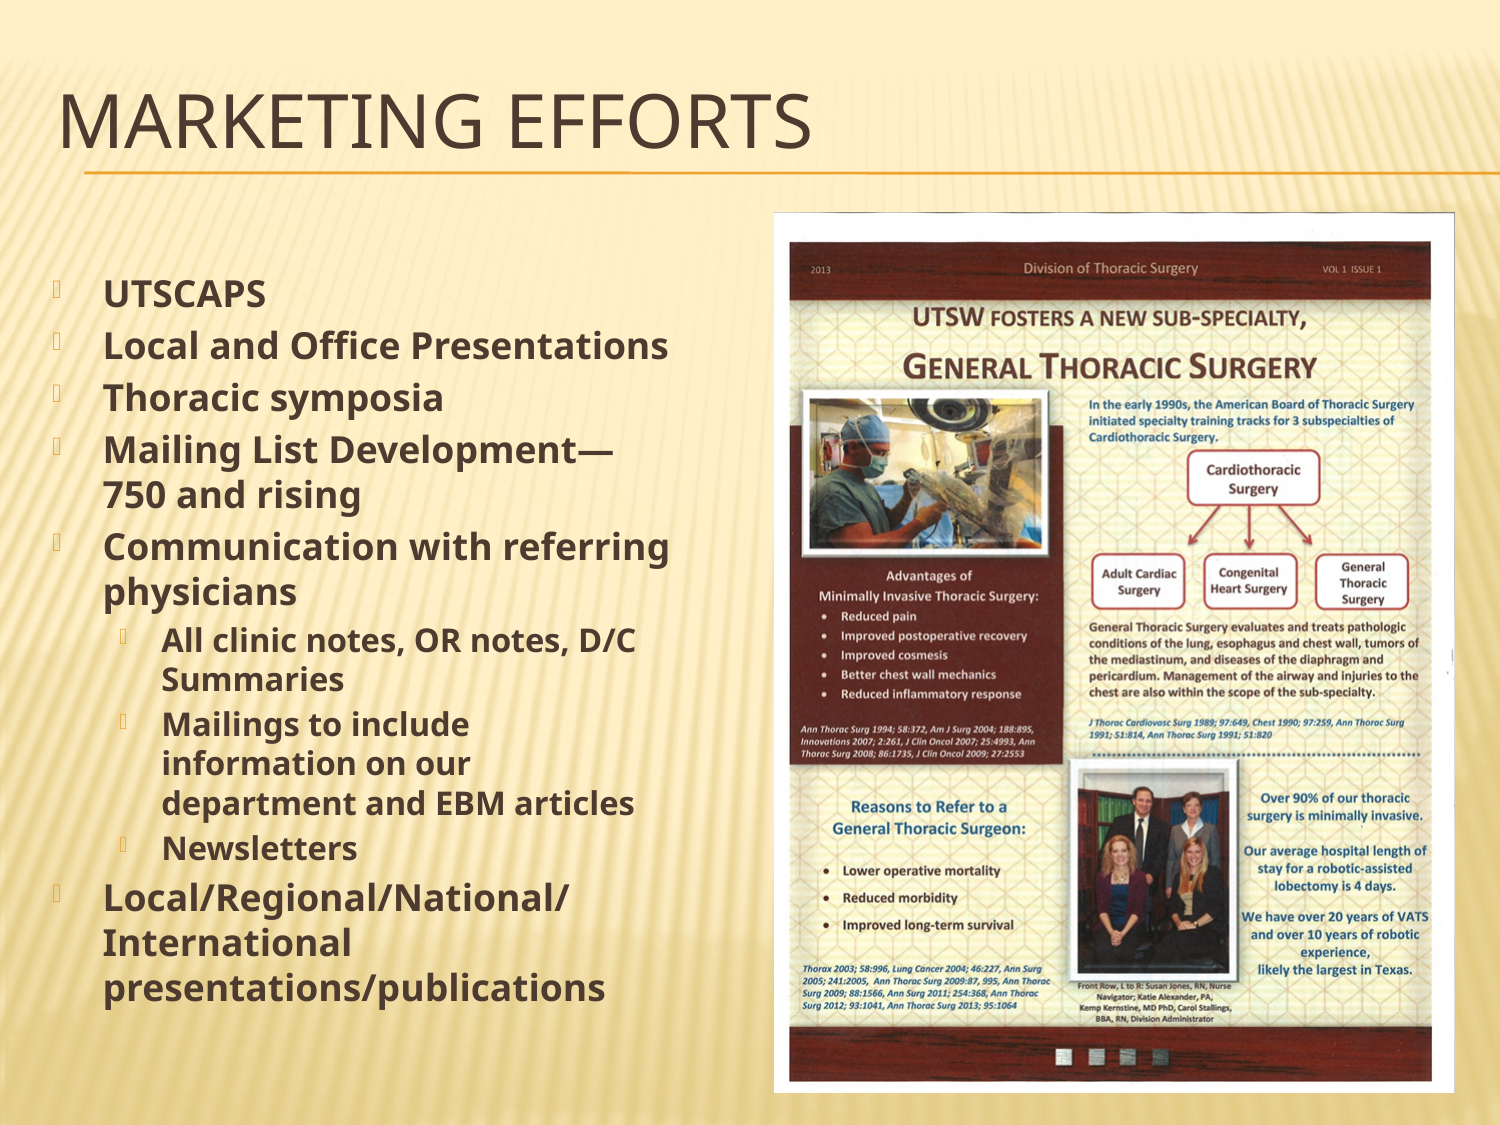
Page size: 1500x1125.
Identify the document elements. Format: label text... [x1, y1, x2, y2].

title Marketing efforts [42, 50, 1468, 188]
picture [774, 212, 1456, 1093]
list UTSCAPS Local and Office Presentations Thoracic symposia Mailing List Development—750 and rising Communication with referring physicians All clinic notes, OR notes, D/C Summaries Mailings to include information on our department and EBM articles Newsletters Local/Regional/National/International presentations/publications [37, 262, 688, 1025]
